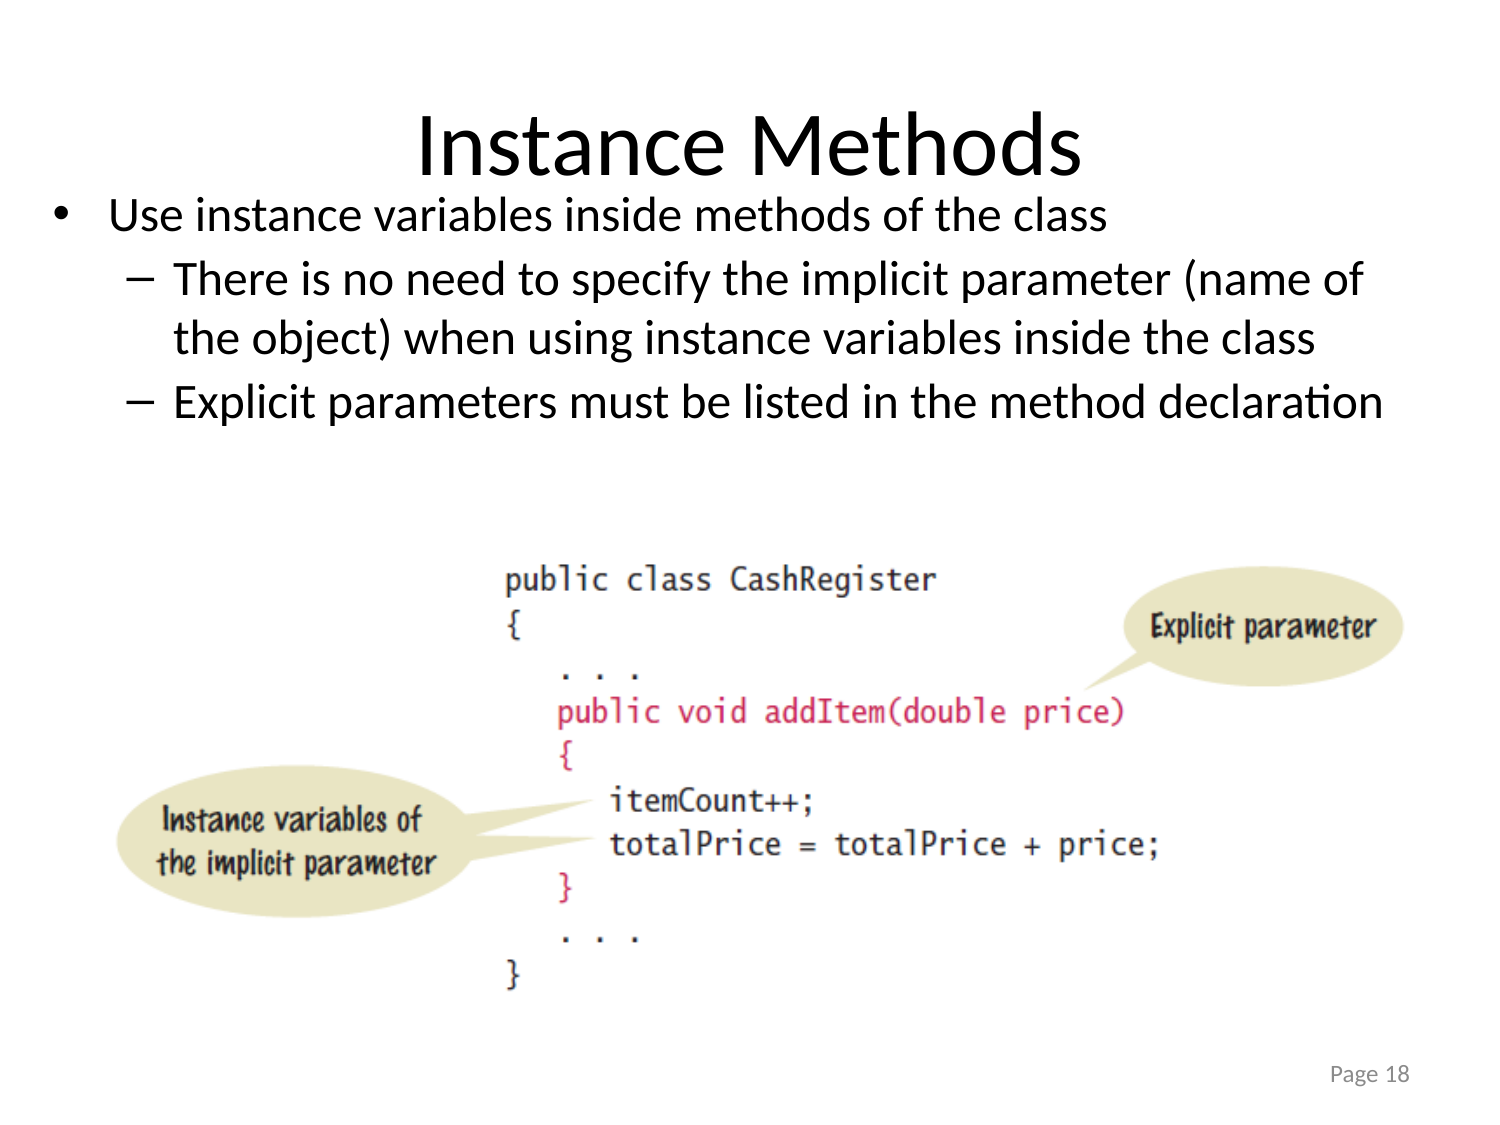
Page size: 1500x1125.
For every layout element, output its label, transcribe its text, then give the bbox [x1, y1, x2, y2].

picture [99, 537, 1422, 1001]
title Instance Methods [75, 45, 1425, 174]
list Use instance variables inside methods of the class There is no need to specify the implicit parameter (name of the object) when using instance variables inside the class Explicit parameters must be listed in the method declaration [37, 174, 1425, 438]
slide_number Page 18 [1074, 1042, 1425, 1103]
